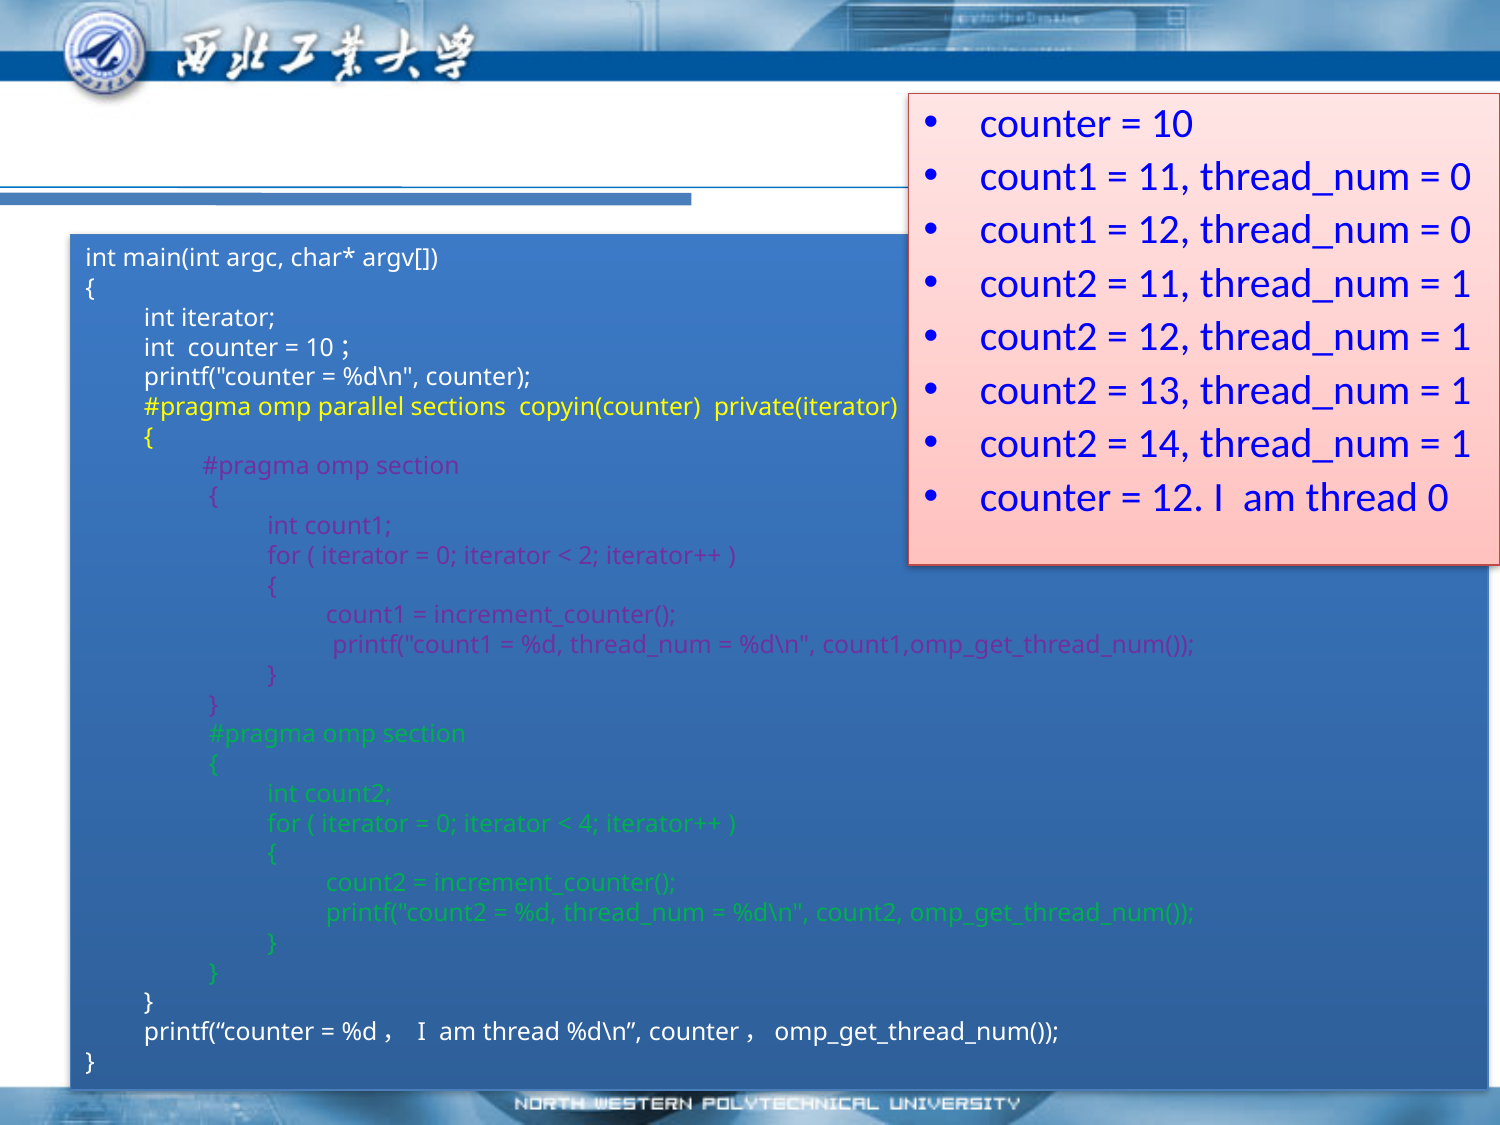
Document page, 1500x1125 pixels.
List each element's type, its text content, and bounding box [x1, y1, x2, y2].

picture [0, 0, 1500, 186]
list int main(int argc, char* argv[]) { int iterator; int counter = 10； printf("counter = %d\n", counter); #pragma omp parallel sections copyin(counter) private(iterator) { #pragma omp section { int count1; for ( iterator = 0; iterator < 2; iterator++ ) { count1 = increment_counter(); printf("count1 = %d, thread_num = %d\n", count1,omp_get_thread_num()); } } #pragma omp section { int count2; for ( iterator = 0; iterator < 4; iterator++ ) { count2 = increment_counter(); printf("count2 = %d, thread_num = %d\n", count2, omp_get_thread_num()); } } } printf(“counter = %d， I am thread %d\n”, counter，omp_get_thread_num()); } [70, 234, 1489, 1091]
picture [0, 188, 1500, 1125]
text_box counter = 10 count1 = 11, thread_num = 0 count1 = 12, thread_num = 0 count2 = 11, thread_num = 1 count2 = 12, thread_num = 1 count2 = 13, thread_num = 1 count2 = 14, thread_num = 1 counter = 12. I am thread 0 [908, 93, 1500, 566]
